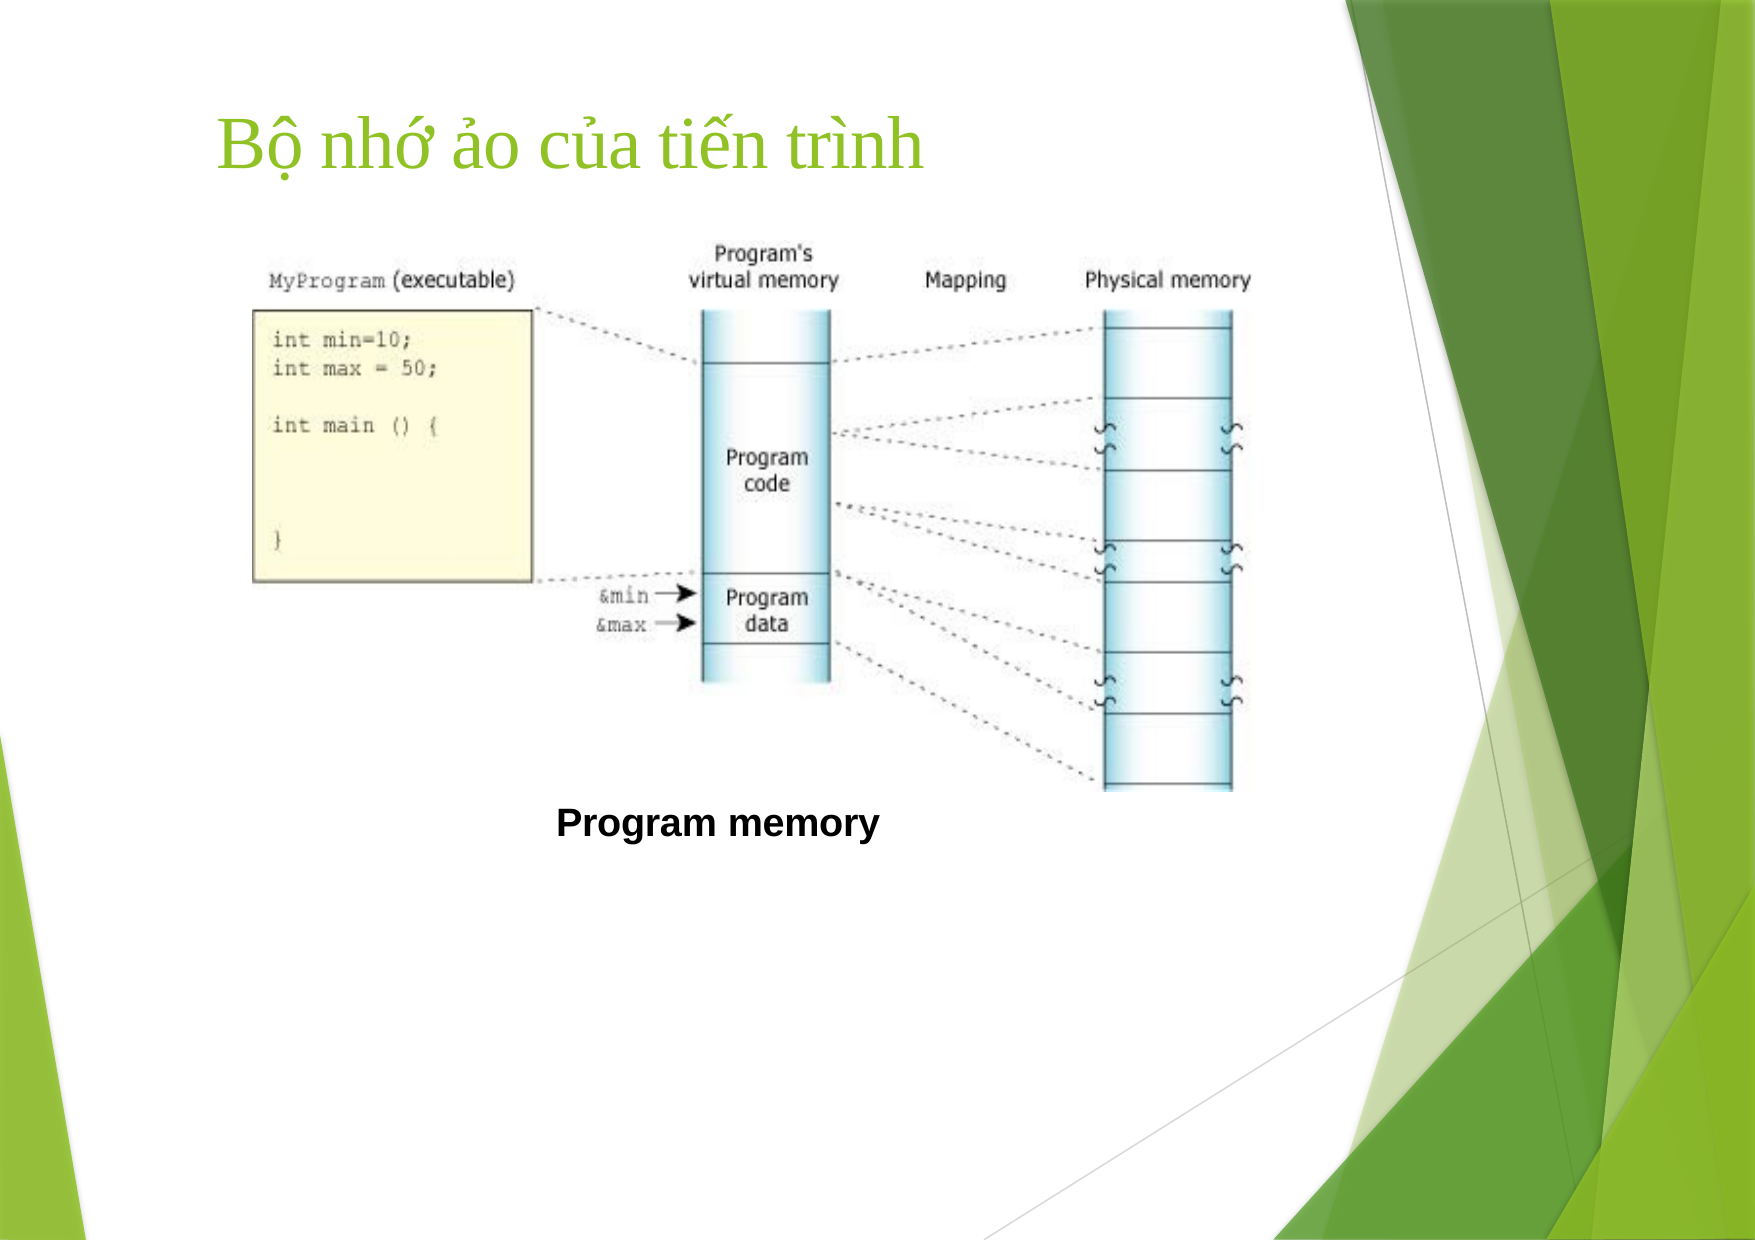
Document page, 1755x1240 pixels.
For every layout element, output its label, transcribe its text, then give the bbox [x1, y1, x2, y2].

text_box Program memory [553, 794, 885, 845]
text_box [252, 240, 1253, 792]
title Bộ nhớ ảo của tiến trình [214, 91, 1551, 301]
